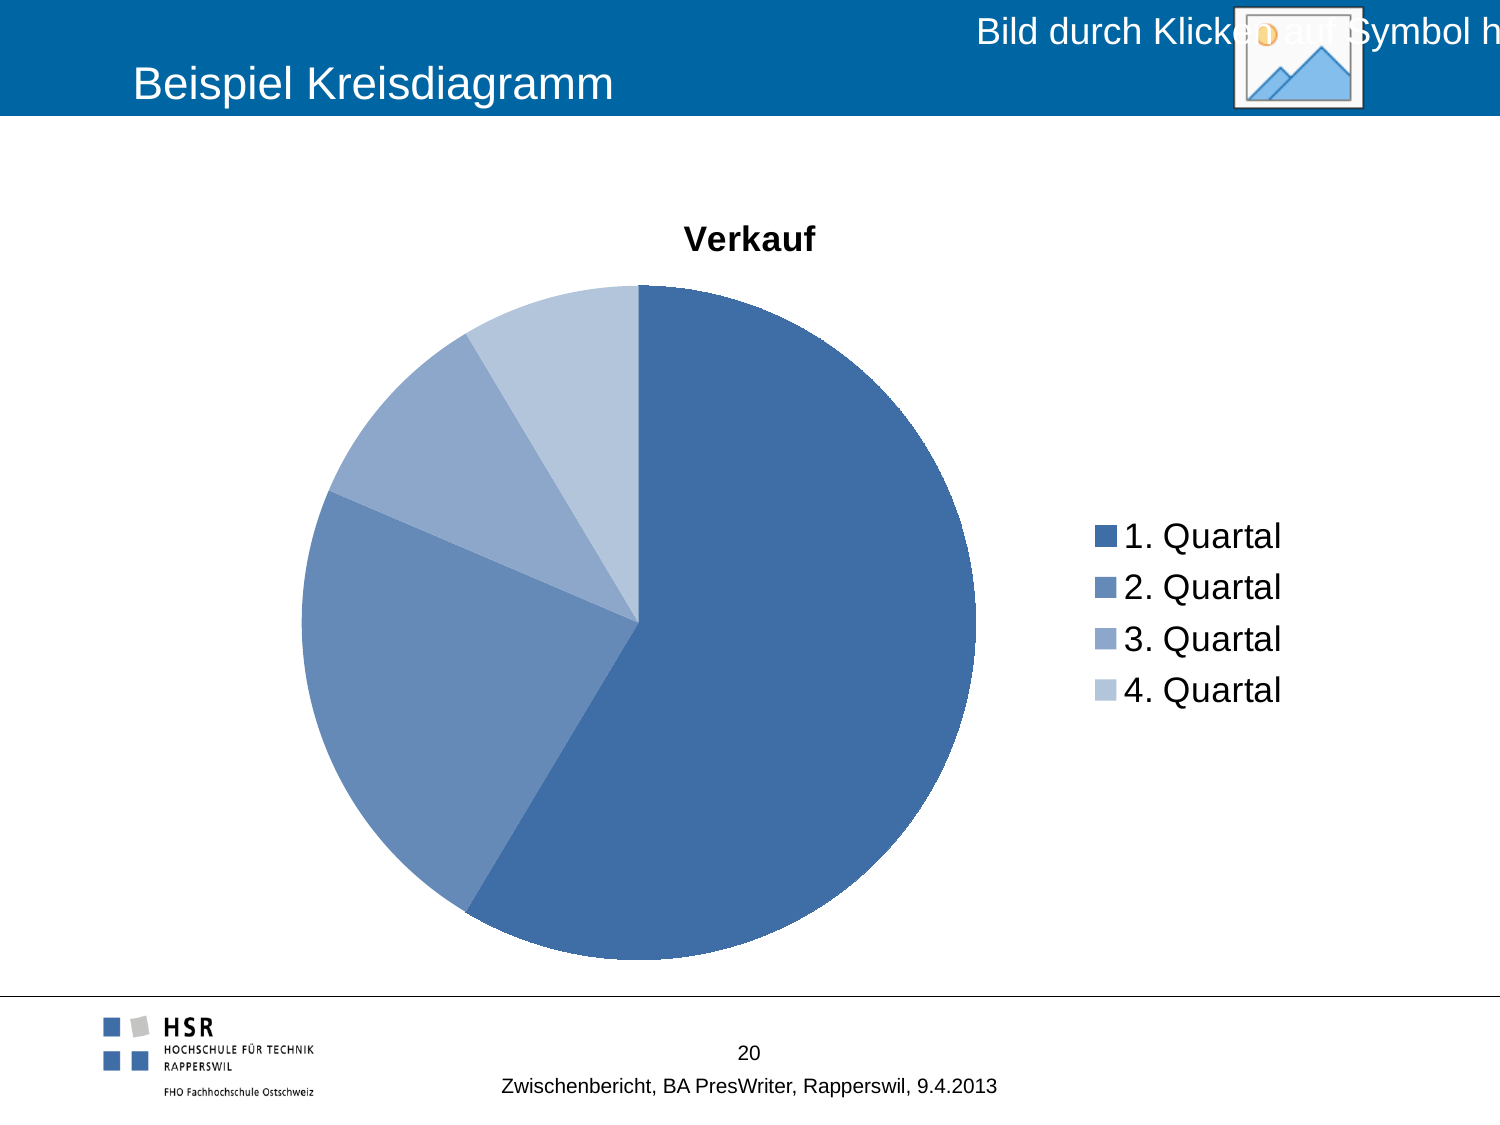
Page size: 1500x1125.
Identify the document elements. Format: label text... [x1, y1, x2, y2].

title Beispiel Kreisdiagramm [0, 0, 1095, 116]
chart [76, 183, 1424, 976]
picture [60, 1001, 327, 1111]
footer Zwischenbericht, BA PresWriter, Rapperswil, 9.4.2013 [412, 1064, 1087, 1106]
picture [1097, 0, 1500, 117]
slide_number 20 [413, 1042, 1085, 1062]
